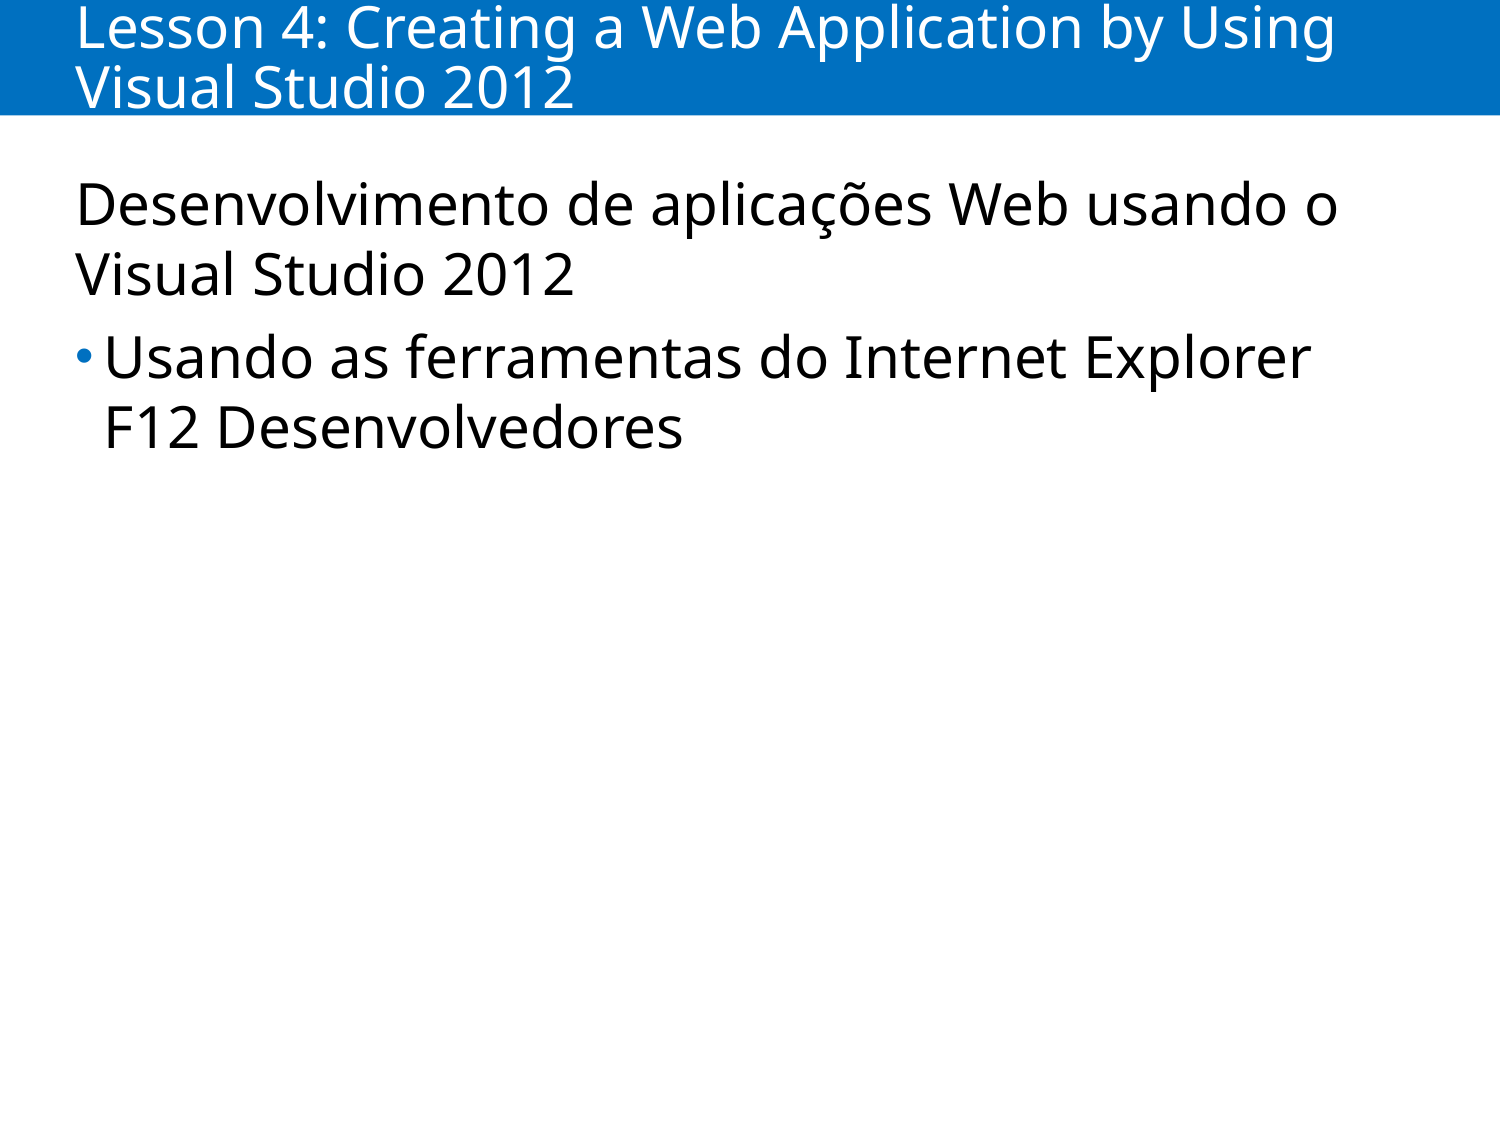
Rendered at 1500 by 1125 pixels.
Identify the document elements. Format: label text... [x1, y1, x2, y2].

list Desenvolvimento de aplicações Web usando o Visual Studio 2012 Usando as ferramentas do Internet Explorer F12 Desenvolvedores [74, 167, 1408, 1013]
title Lesson 4: Creating a Web Application by Using Visual Studio 2012 [75, 0, 1471, 122]
